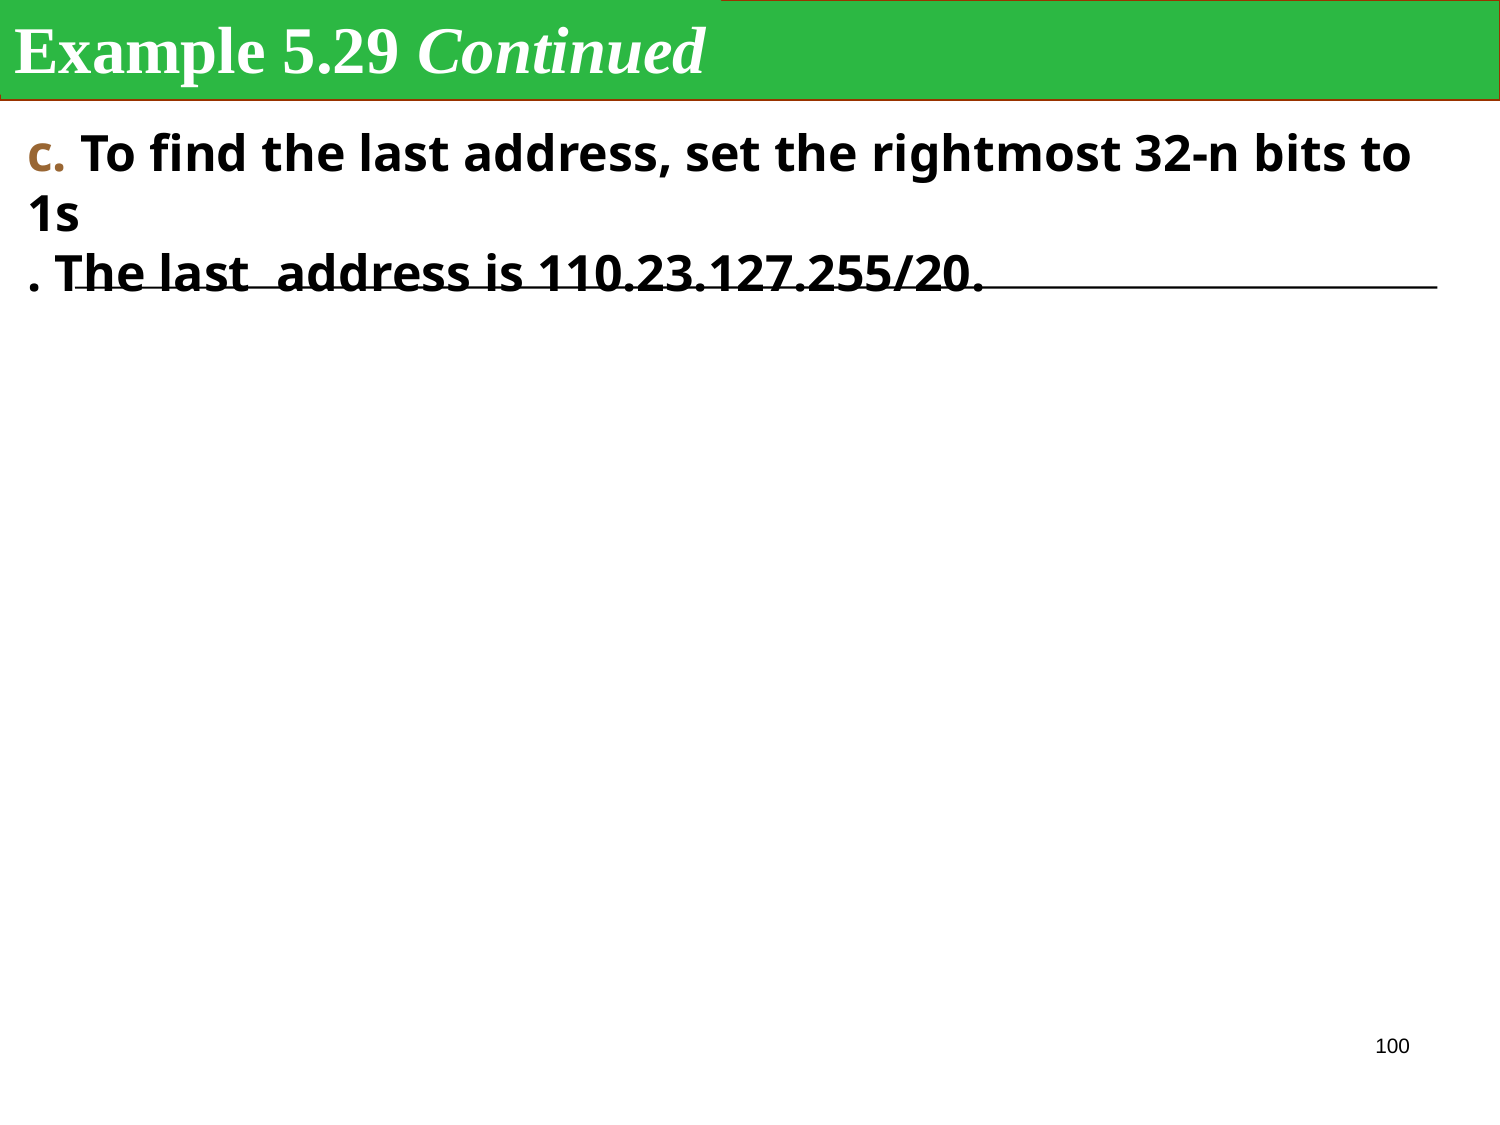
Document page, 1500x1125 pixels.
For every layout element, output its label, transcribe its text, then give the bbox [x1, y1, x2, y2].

slide_number 100 [1112, 1024, 1426, 1101]
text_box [0, 0, 1500, 101]
text_box c. To find the last address, set the rightmost 32-n bits to 1s . The last address is 110.23.127.255/20. [12, 114, 1463, 309]
